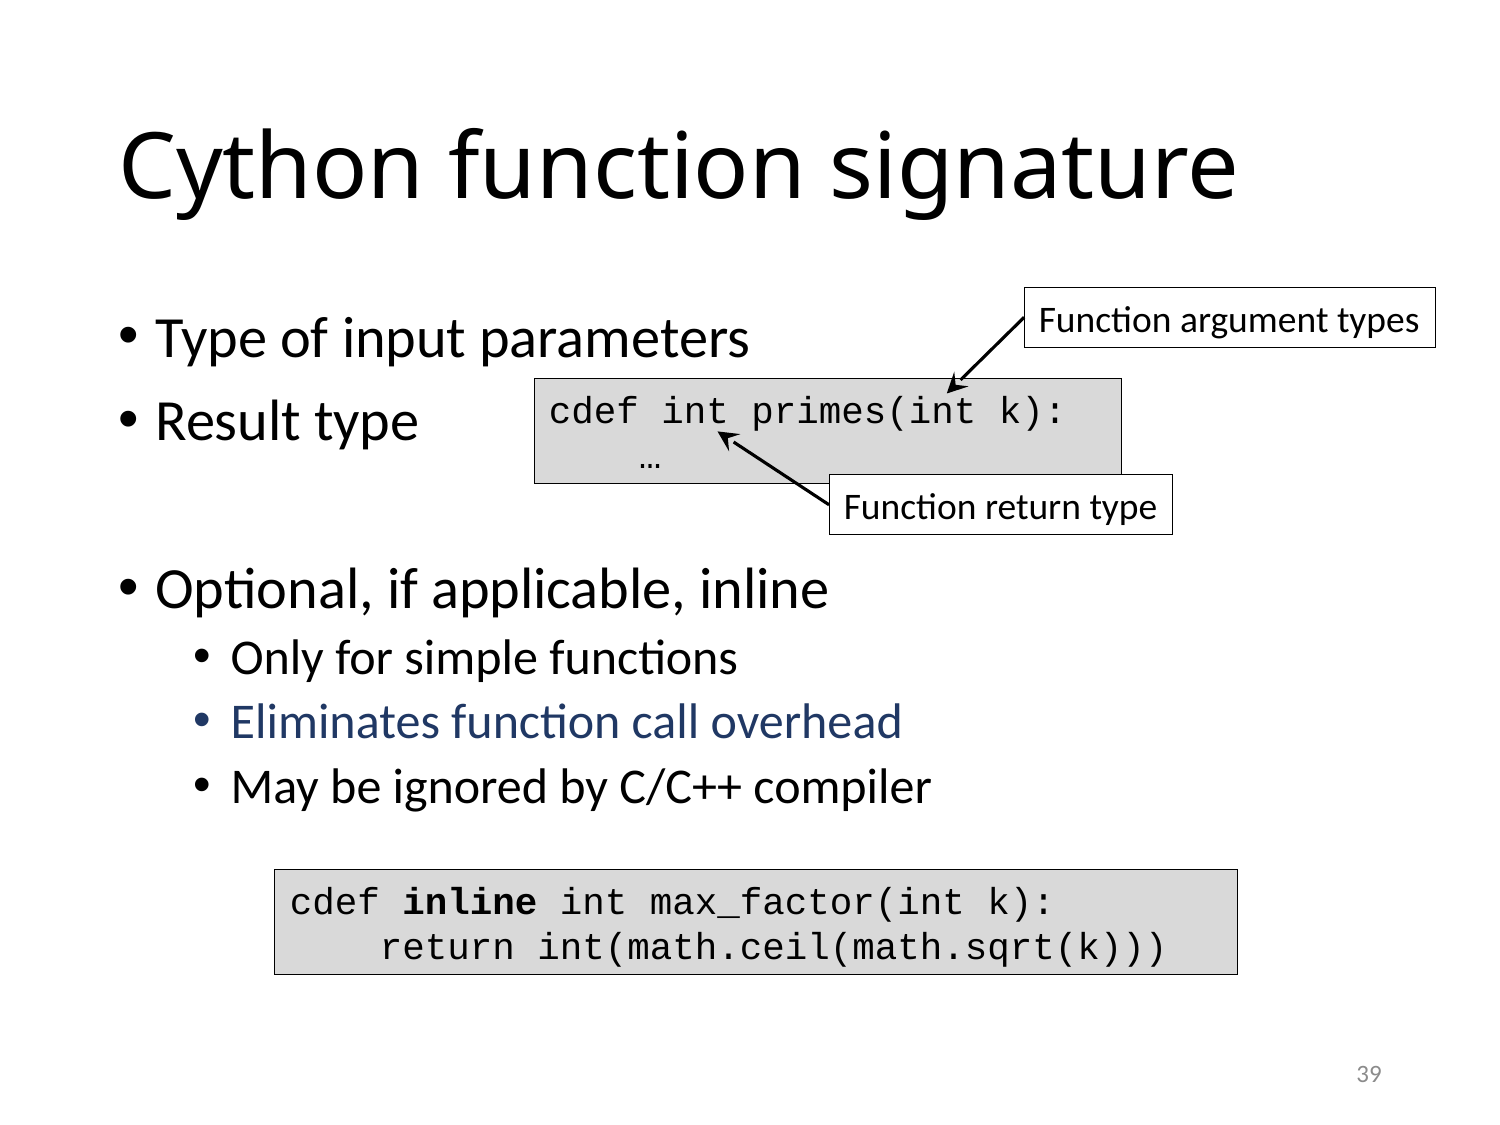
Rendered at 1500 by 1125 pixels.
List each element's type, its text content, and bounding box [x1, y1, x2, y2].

text_box cdef inline int max_factor(int k): return int(math.ceil(math.sqrt(k))) [274, 869, 1238, 975]
title Cython function signature [103, 59, 1397, 278]
list Type of input parameters Result type Optional, if applicable, inline Only for simple functions Eliminates function call overhead May be ignored by C/C++ compiler [103, 299, 1397, 1014]
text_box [717, 431, 1175, 536]
text_box cdef int primes(int k): … [534, 378, 1122, 484]
slide_number 39 [1059, 1042, 1397, 1103]
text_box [946, 287, 1438, 394]
